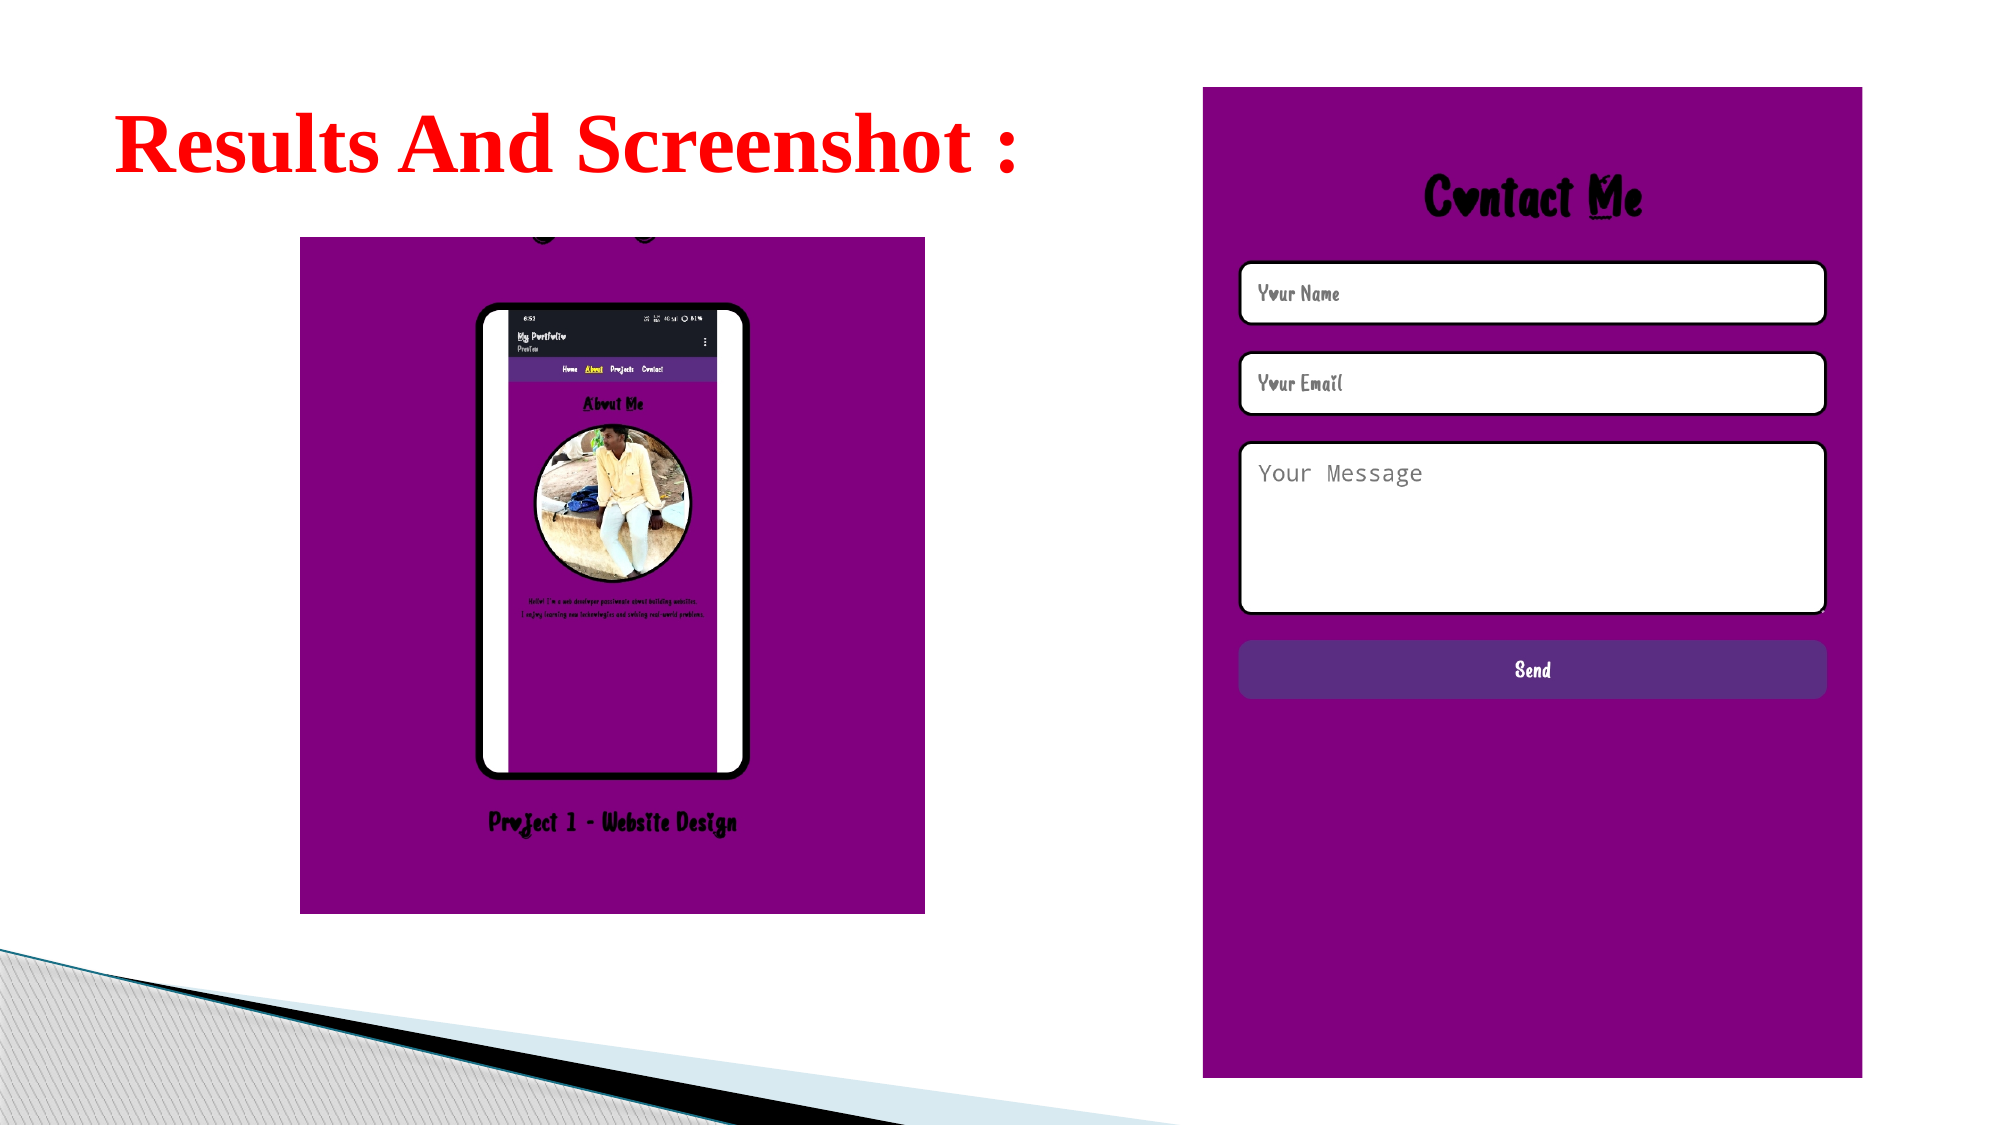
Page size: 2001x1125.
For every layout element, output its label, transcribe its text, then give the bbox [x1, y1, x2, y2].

title Results And Screenshot : [99, 45, 1900, 233]
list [299, 237, 926, 914]
picture [1202, 87, 1863, 1078]
